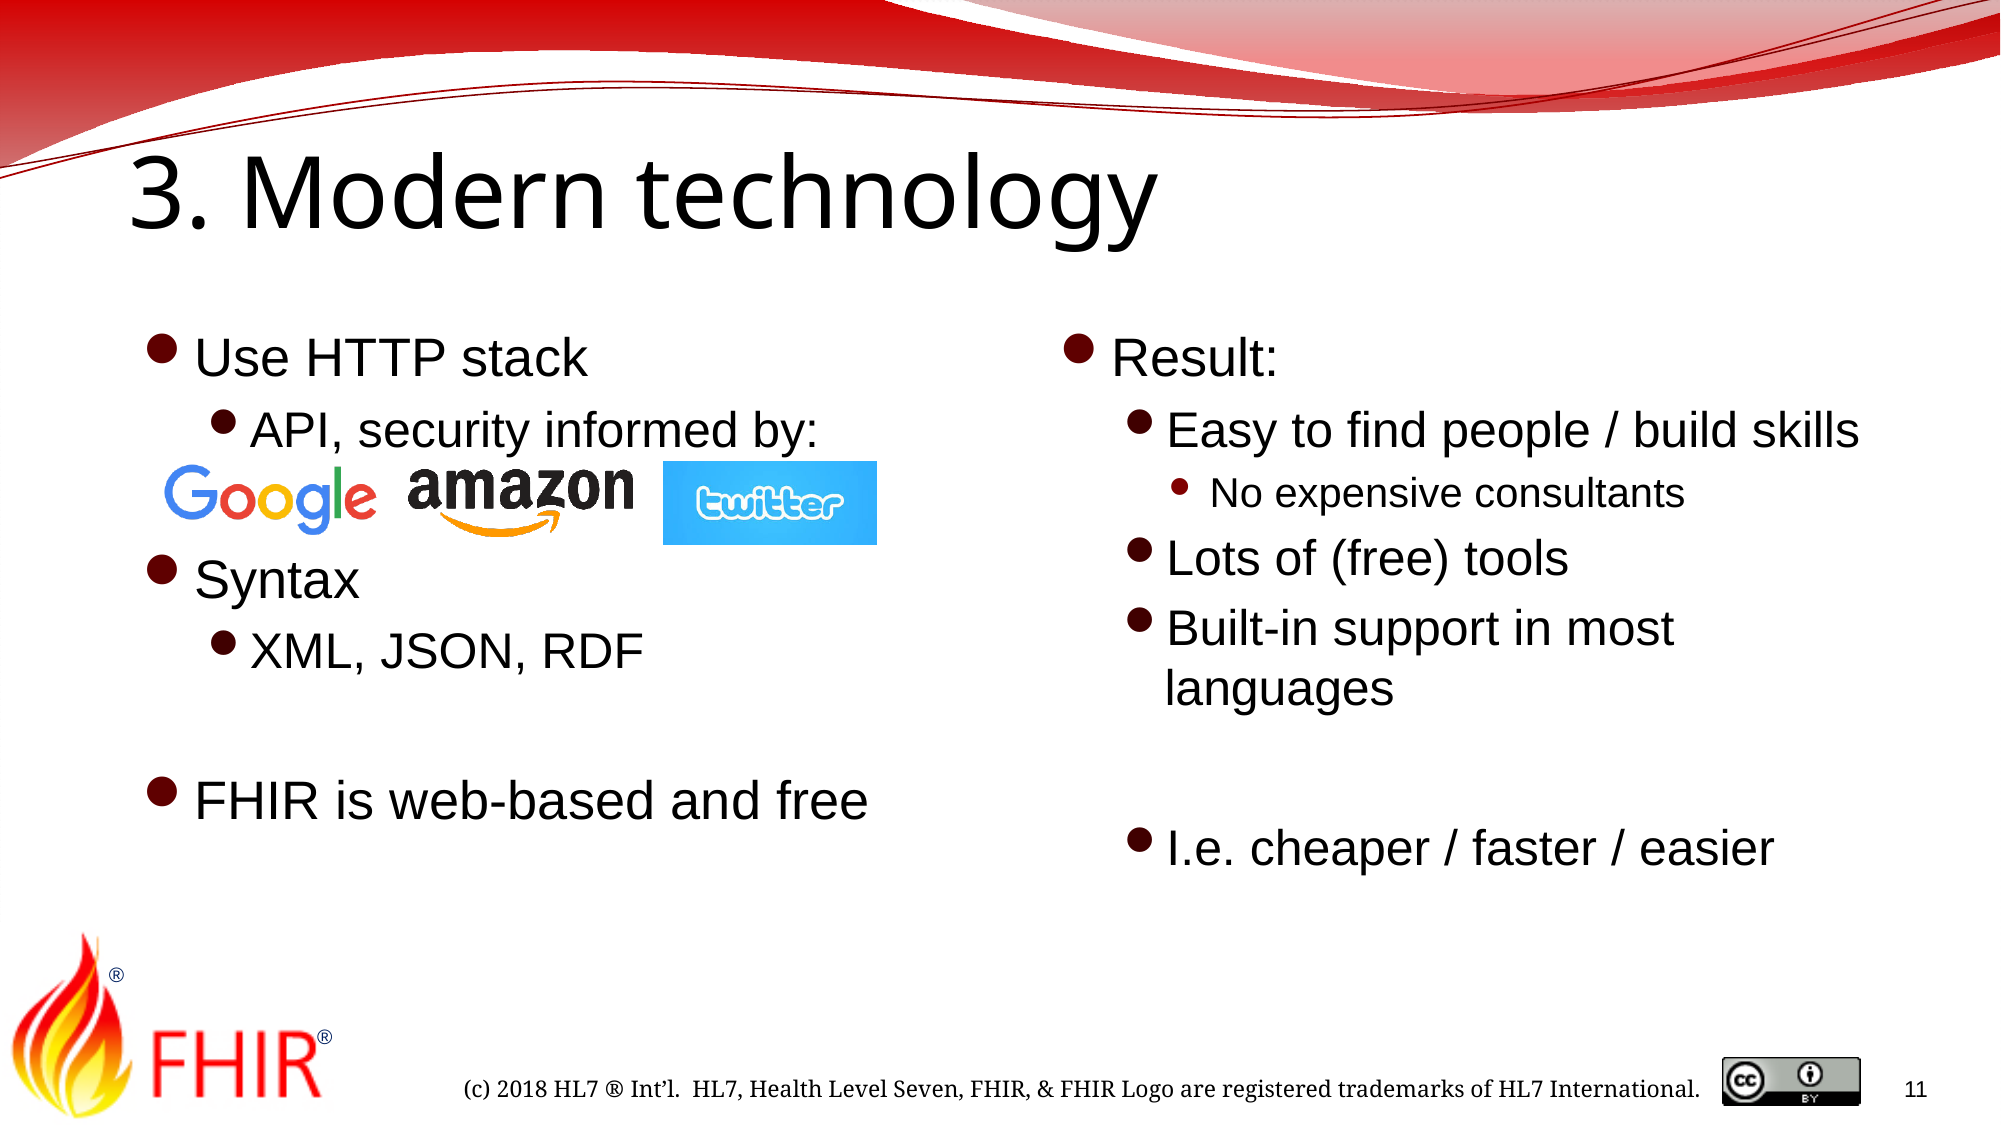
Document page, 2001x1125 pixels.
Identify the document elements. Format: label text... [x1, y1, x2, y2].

picture [0, 922, 334, 1125]
picture [408, 469, 633, 537]
list Result: Easy to find people / build skills No expensive consultants Lots of (free) tools Built-in support in most languages I.e. cheaper / faster / easier [1044, 314, 1929, 1010]
list Use HTTP stack API, security informed by: Syntax XML, JSON, RDF FHIR is web-based and free [128, 314, 1012, 1010]
picture [663, 461, 877, 545]
title 3. Modern technology [128, 115, 1929, 249]
footer (c) 2018 HL7 ® Int’l. HL7, Health Level Seven, FHIR, & FHIR Logo are registered trademarks of HL7 International. [463, 1042, 1839, 1103]
slide_number 11 [1853, 1042, 1929, 1103]
picture [164, 464, 378, 537]
picture [1722, 1057, 1861, 1106]
